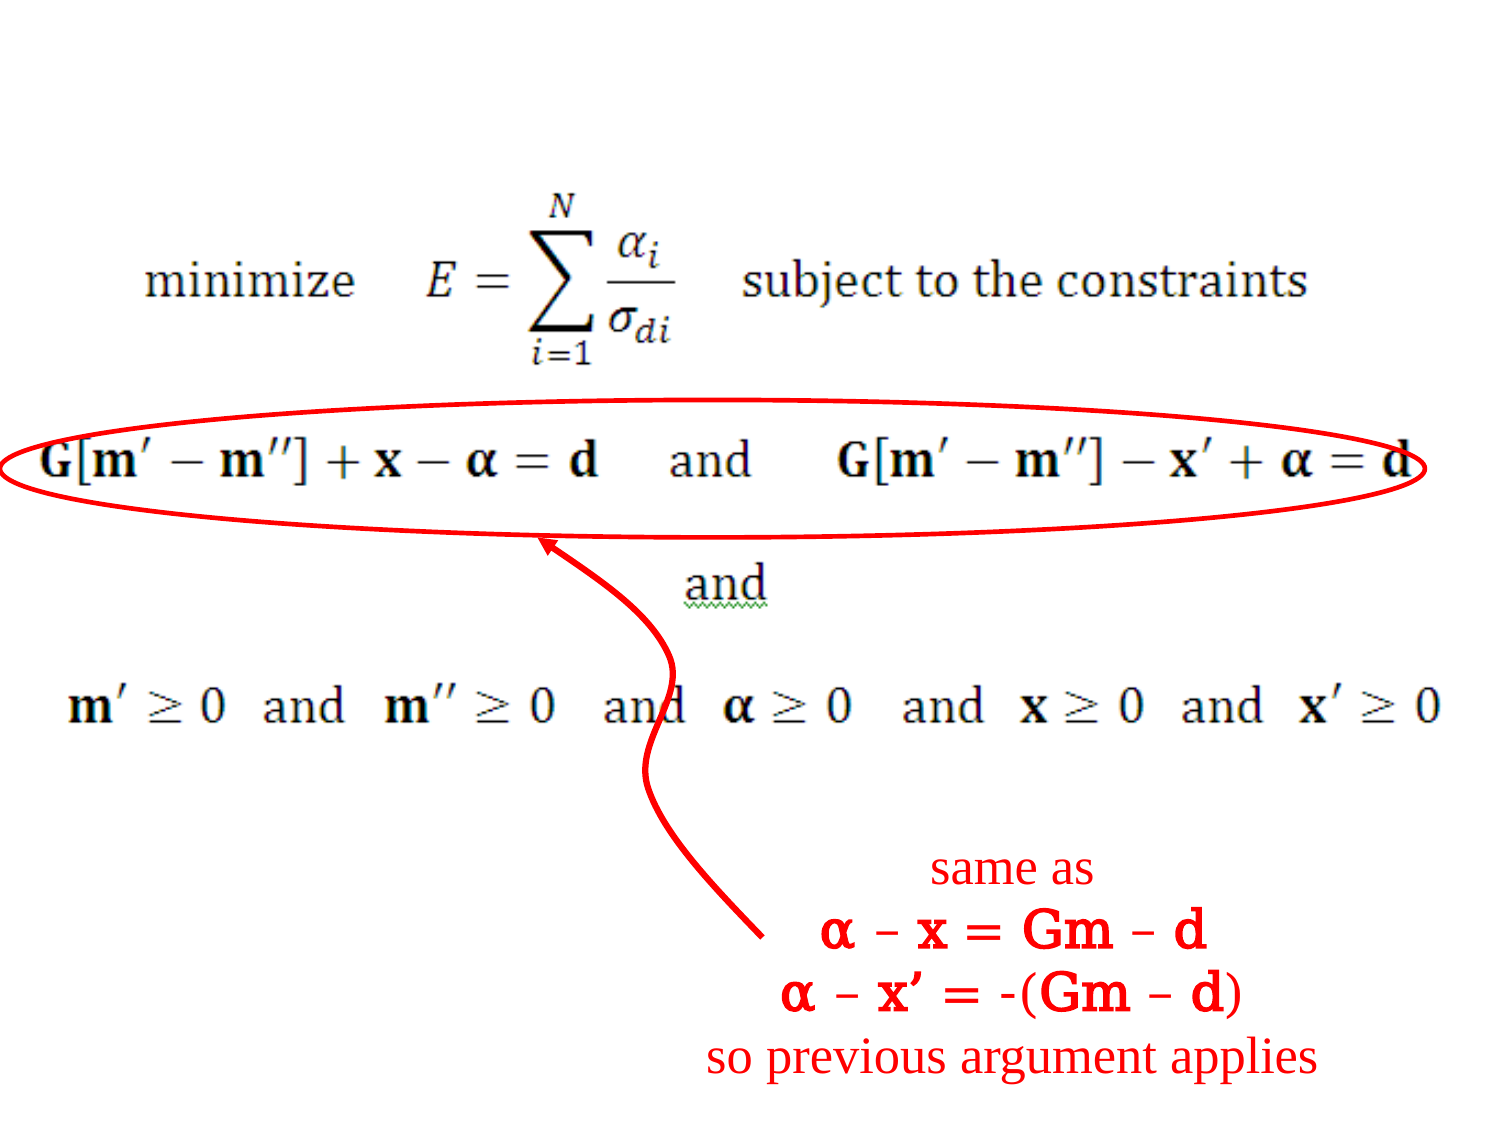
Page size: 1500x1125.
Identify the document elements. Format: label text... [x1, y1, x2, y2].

text_box same as α – x = Gm – d α – x’ = -(Gm – d) so previous argument applies [687, 824, 1338, 1125]
picture [21, 149, 1480, 801]
text_box [0, 451, 16, 486]
text_box [656, 810, 699, 856]
